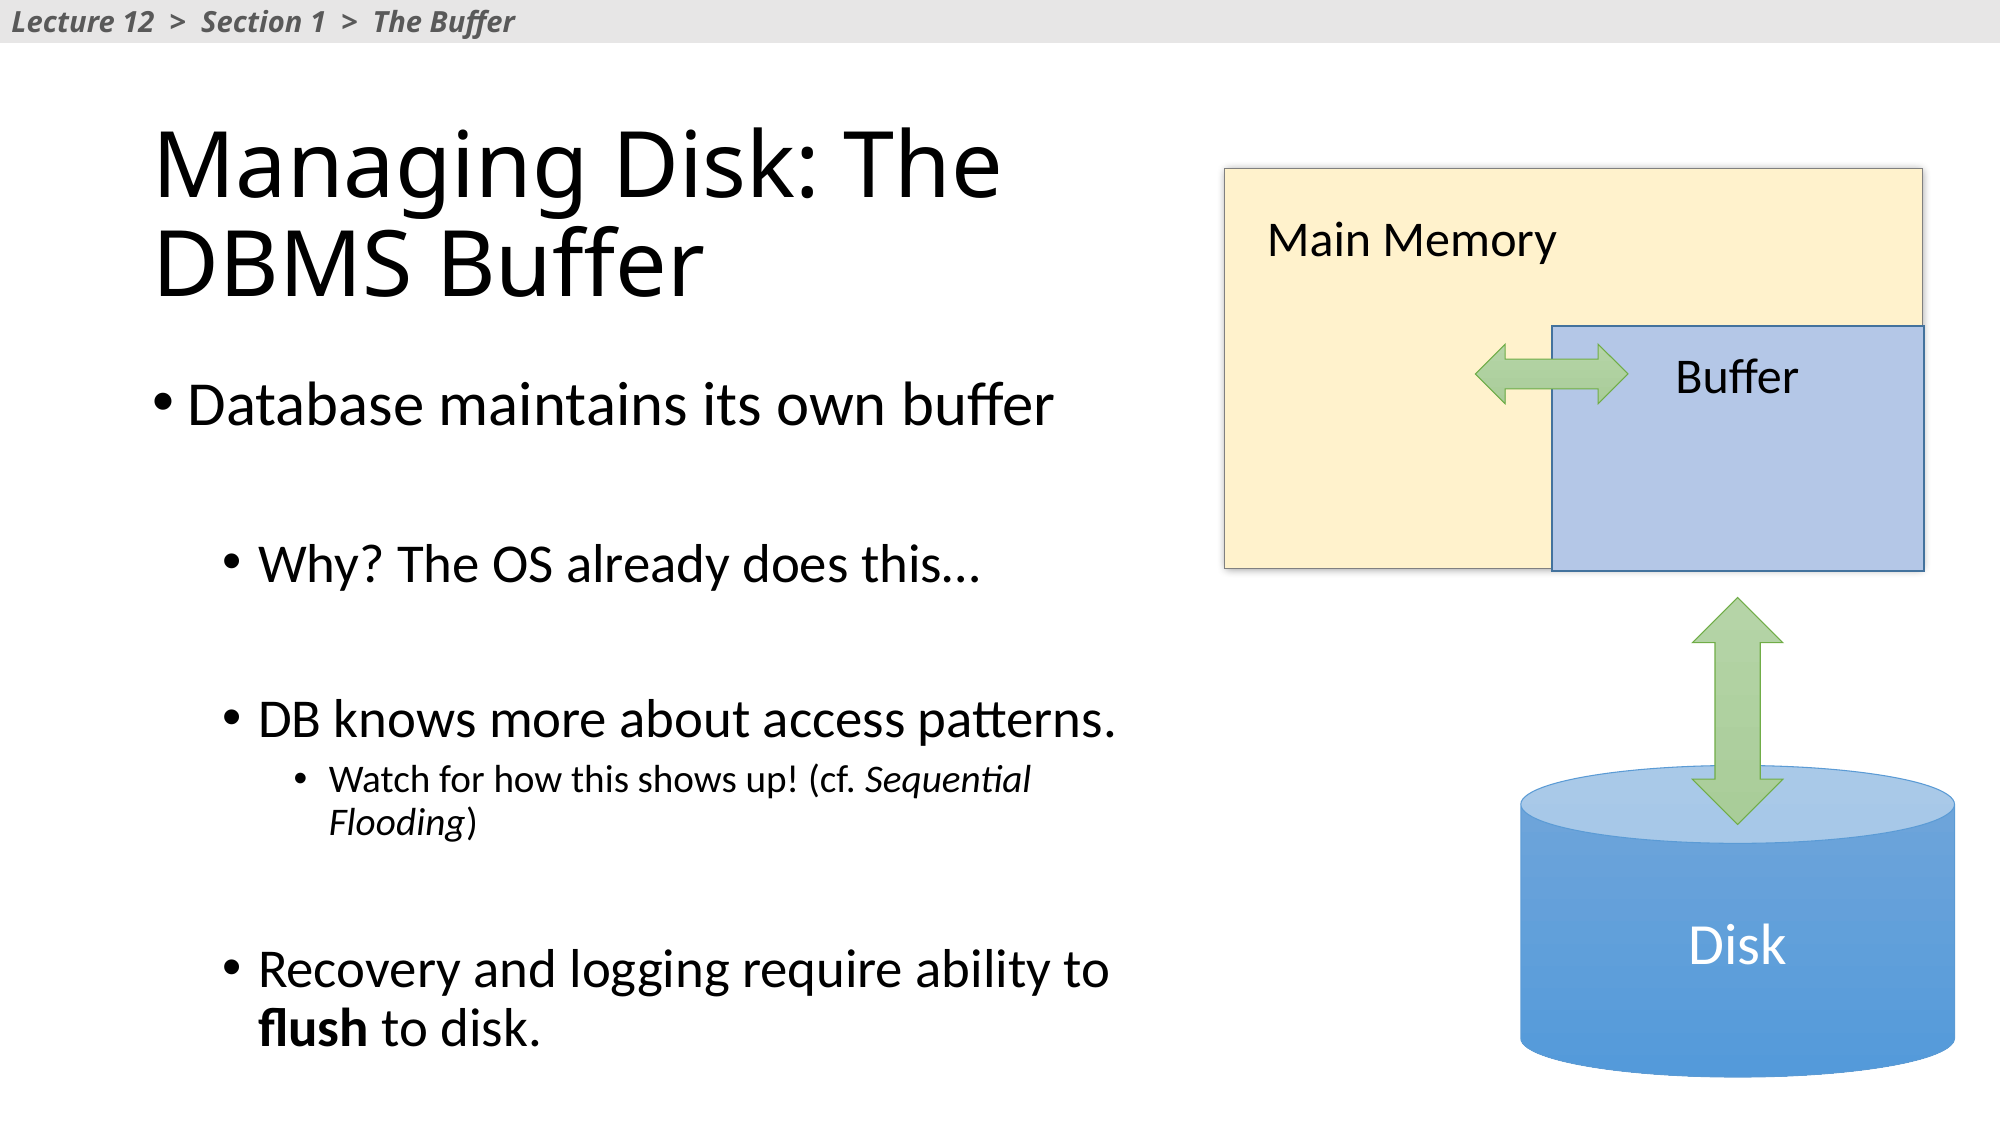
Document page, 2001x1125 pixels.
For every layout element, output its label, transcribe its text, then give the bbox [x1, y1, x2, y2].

text_box [1691, 596, 1785, 826]
text_box [1522, 767, 1953, 842]
list Database maintains its own buffer Why? The OS already does this… DB knows more about access patterns. Watch for how this shows up! (cf. Sequential Flooding) Recovery and logging require ability to flush to disk. [137, 363, 1156, 1078]
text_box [0, 0, 2000, 47]
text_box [1224, 168, 1924, 572]
text_box Disk [1520, 765, 1956, 1078]
title Managing Disk: The DBMS Buffer [137, 108, 1156, 326]
